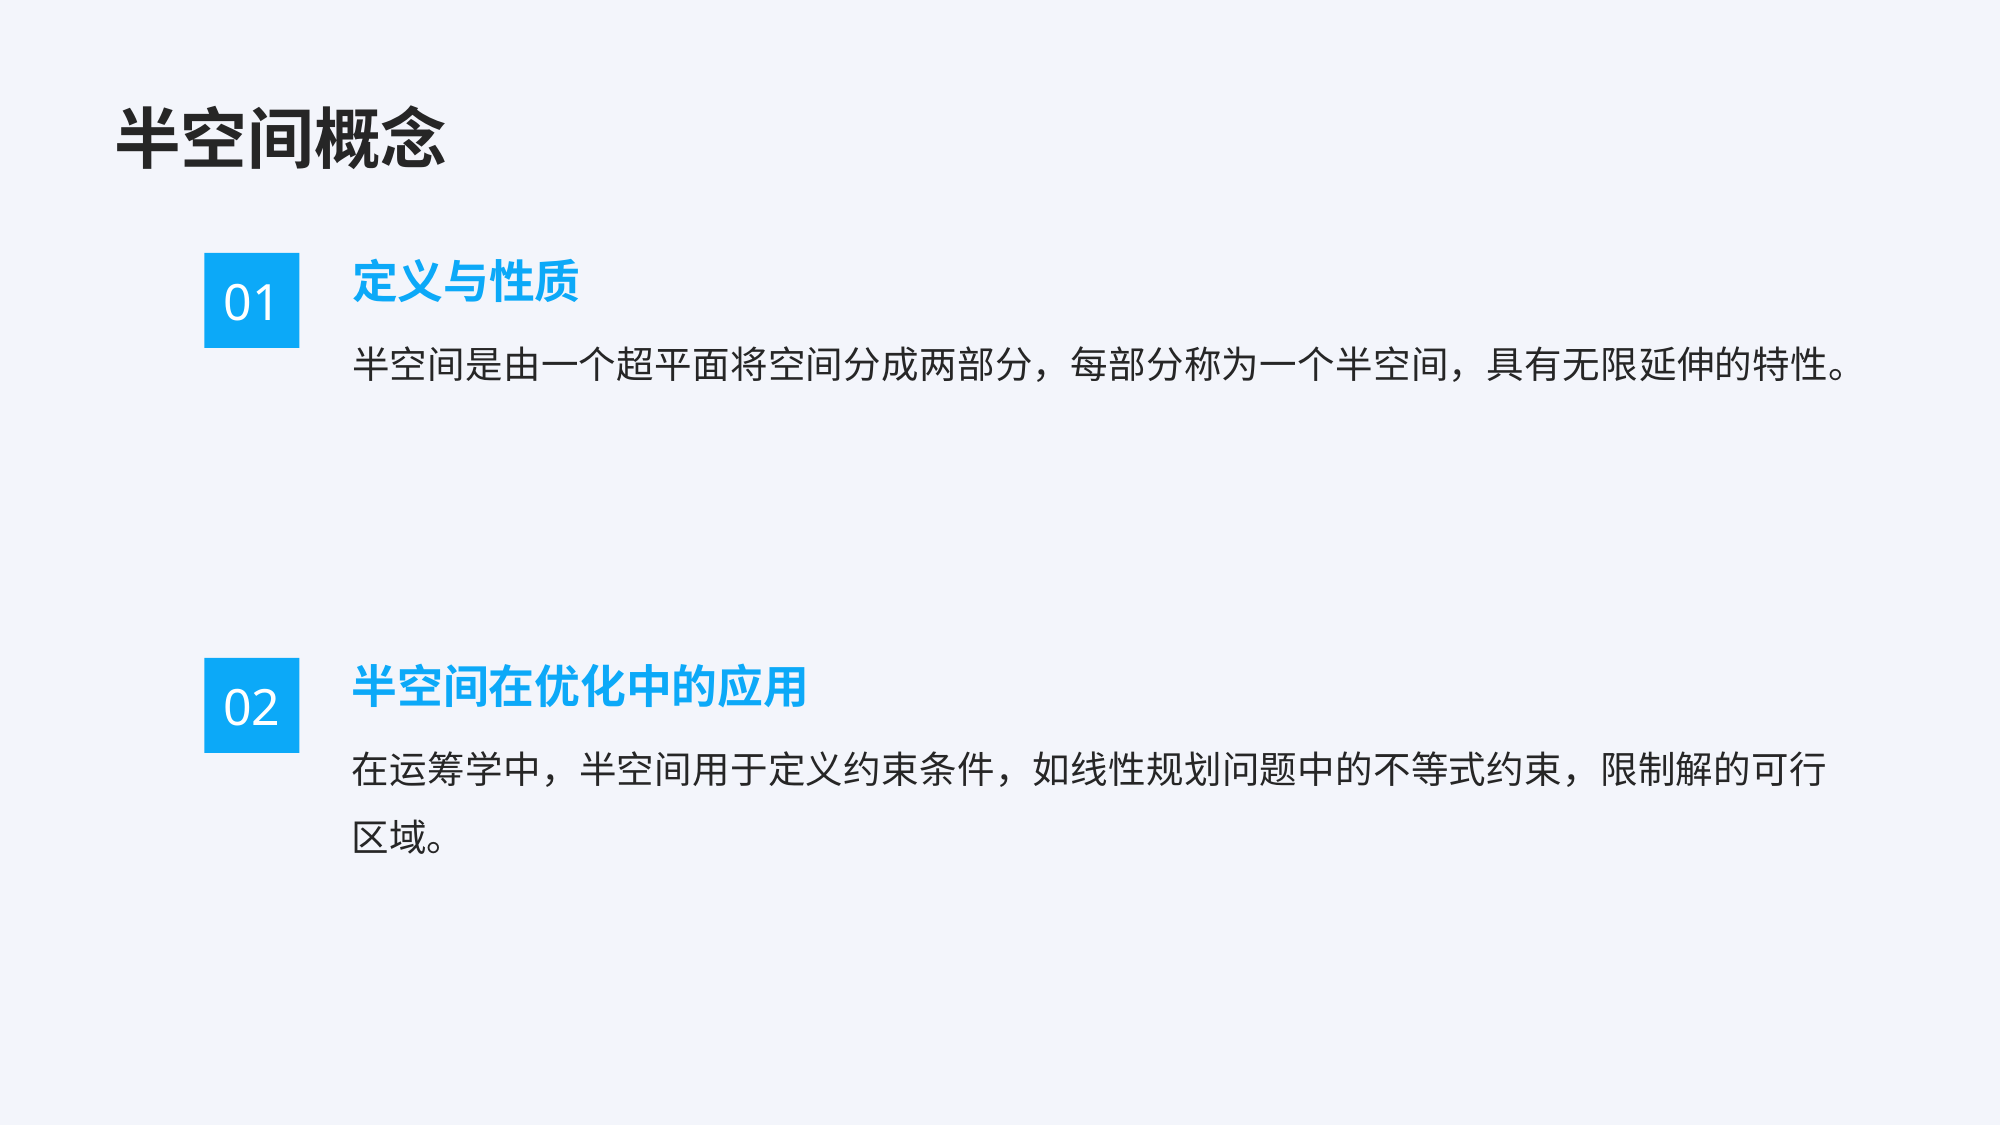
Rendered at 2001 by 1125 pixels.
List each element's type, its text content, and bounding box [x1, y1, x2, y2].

text_box 01 [203, 252, 301, 349]
text_box 在运筹学中，半空间用于定义约束条件，如线性规划问题中的不等式约束，限制解的可行区域。 [351, 723, 1829, 1018]
text_box 半空间在优化中的应用 [351, 646, 1829, 723]
text_box 02 [203, 657, 300, 754]
title 半空间概念 [114, 59, 1886, 178]
text_box 定义与性质 [352, 242, 1829, 318]
text_box 半空间是由一个超平面将空间分成两部分，每部分称为一个半空间，具有无限延伸的特性。 [352, 319, 1829, 613]
